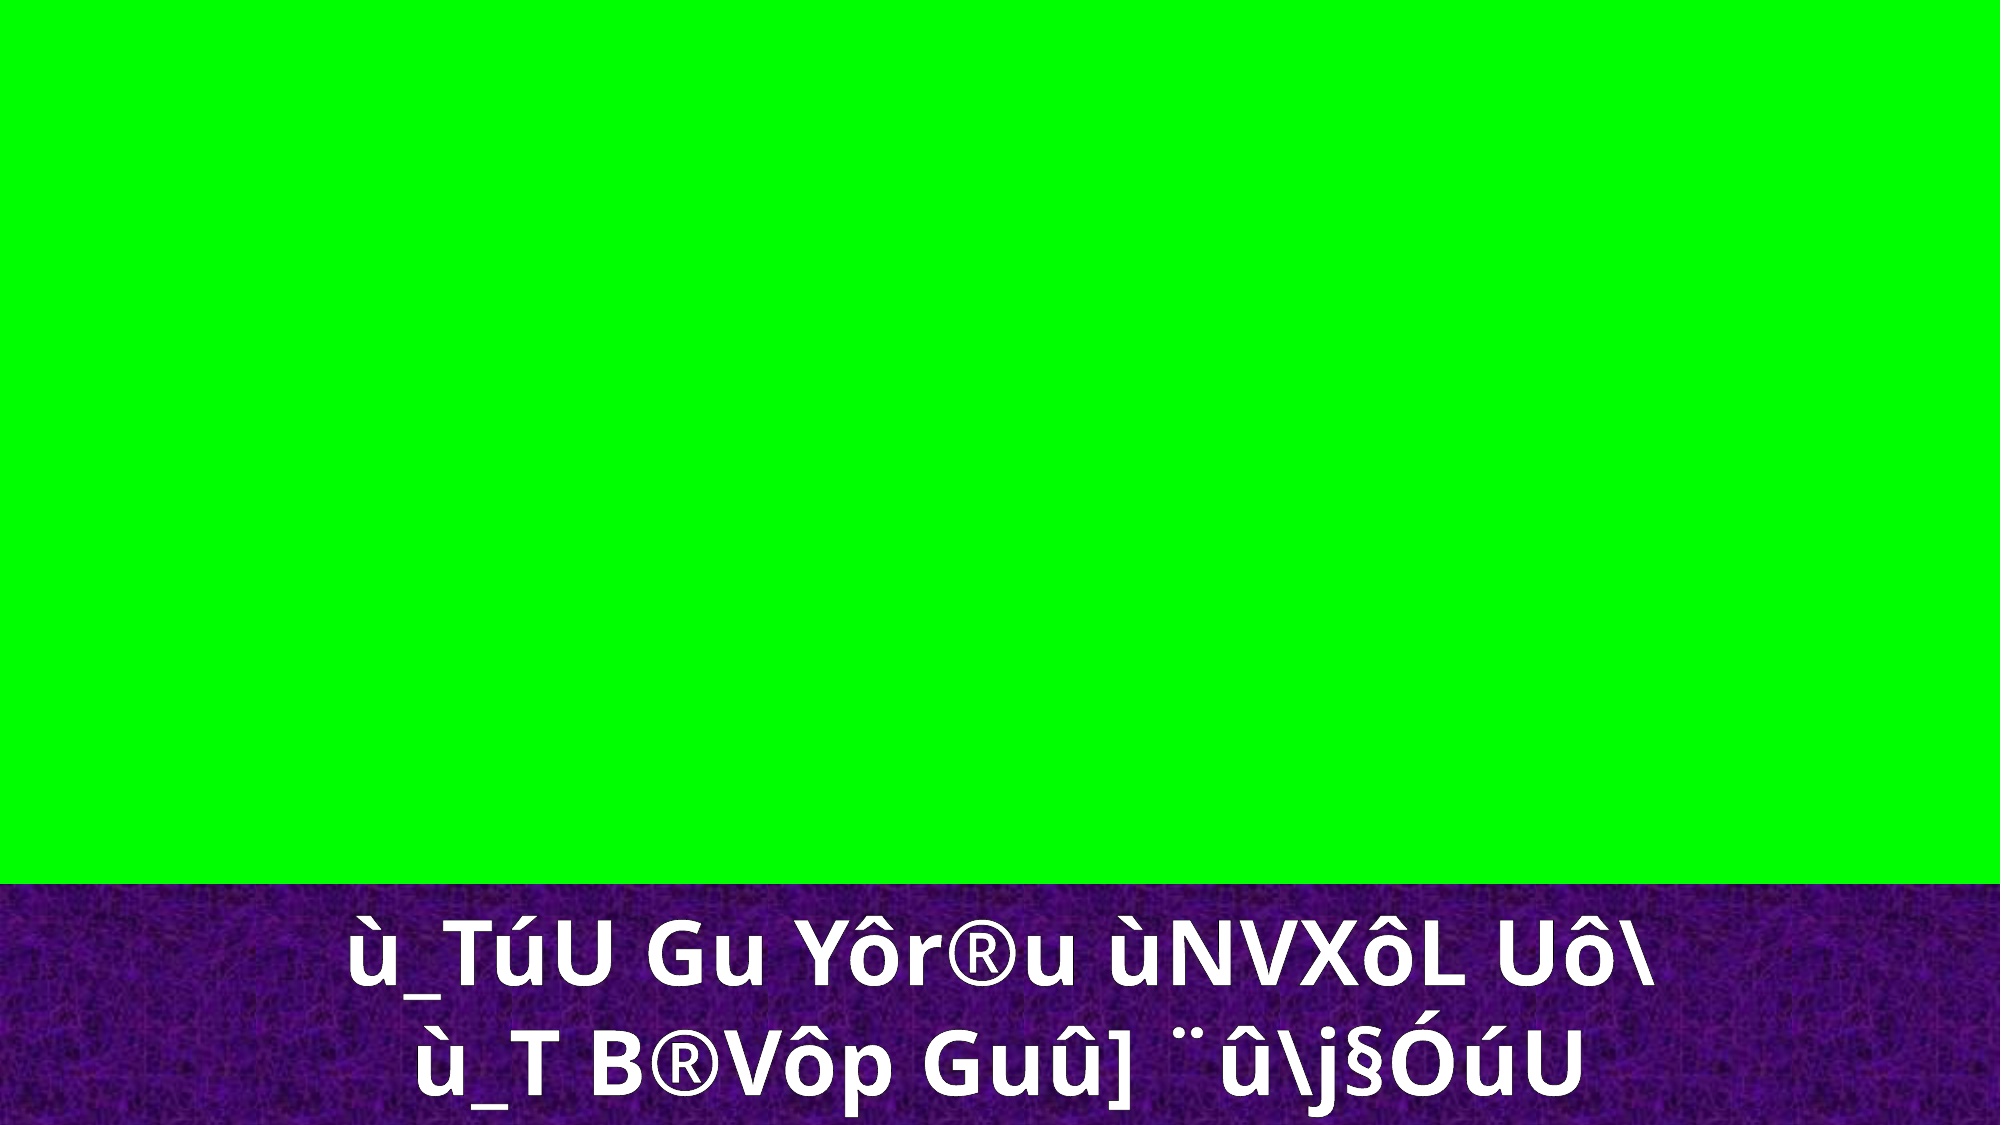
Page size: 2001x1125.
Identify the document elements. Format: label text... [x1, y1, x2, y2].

text_box ù_TúU Gu Yôr®u ùNVXôL Uô\ ù_T B®Vôp Guû] ¨û\j§ÓúU [0, 886, 2000, 1122]
